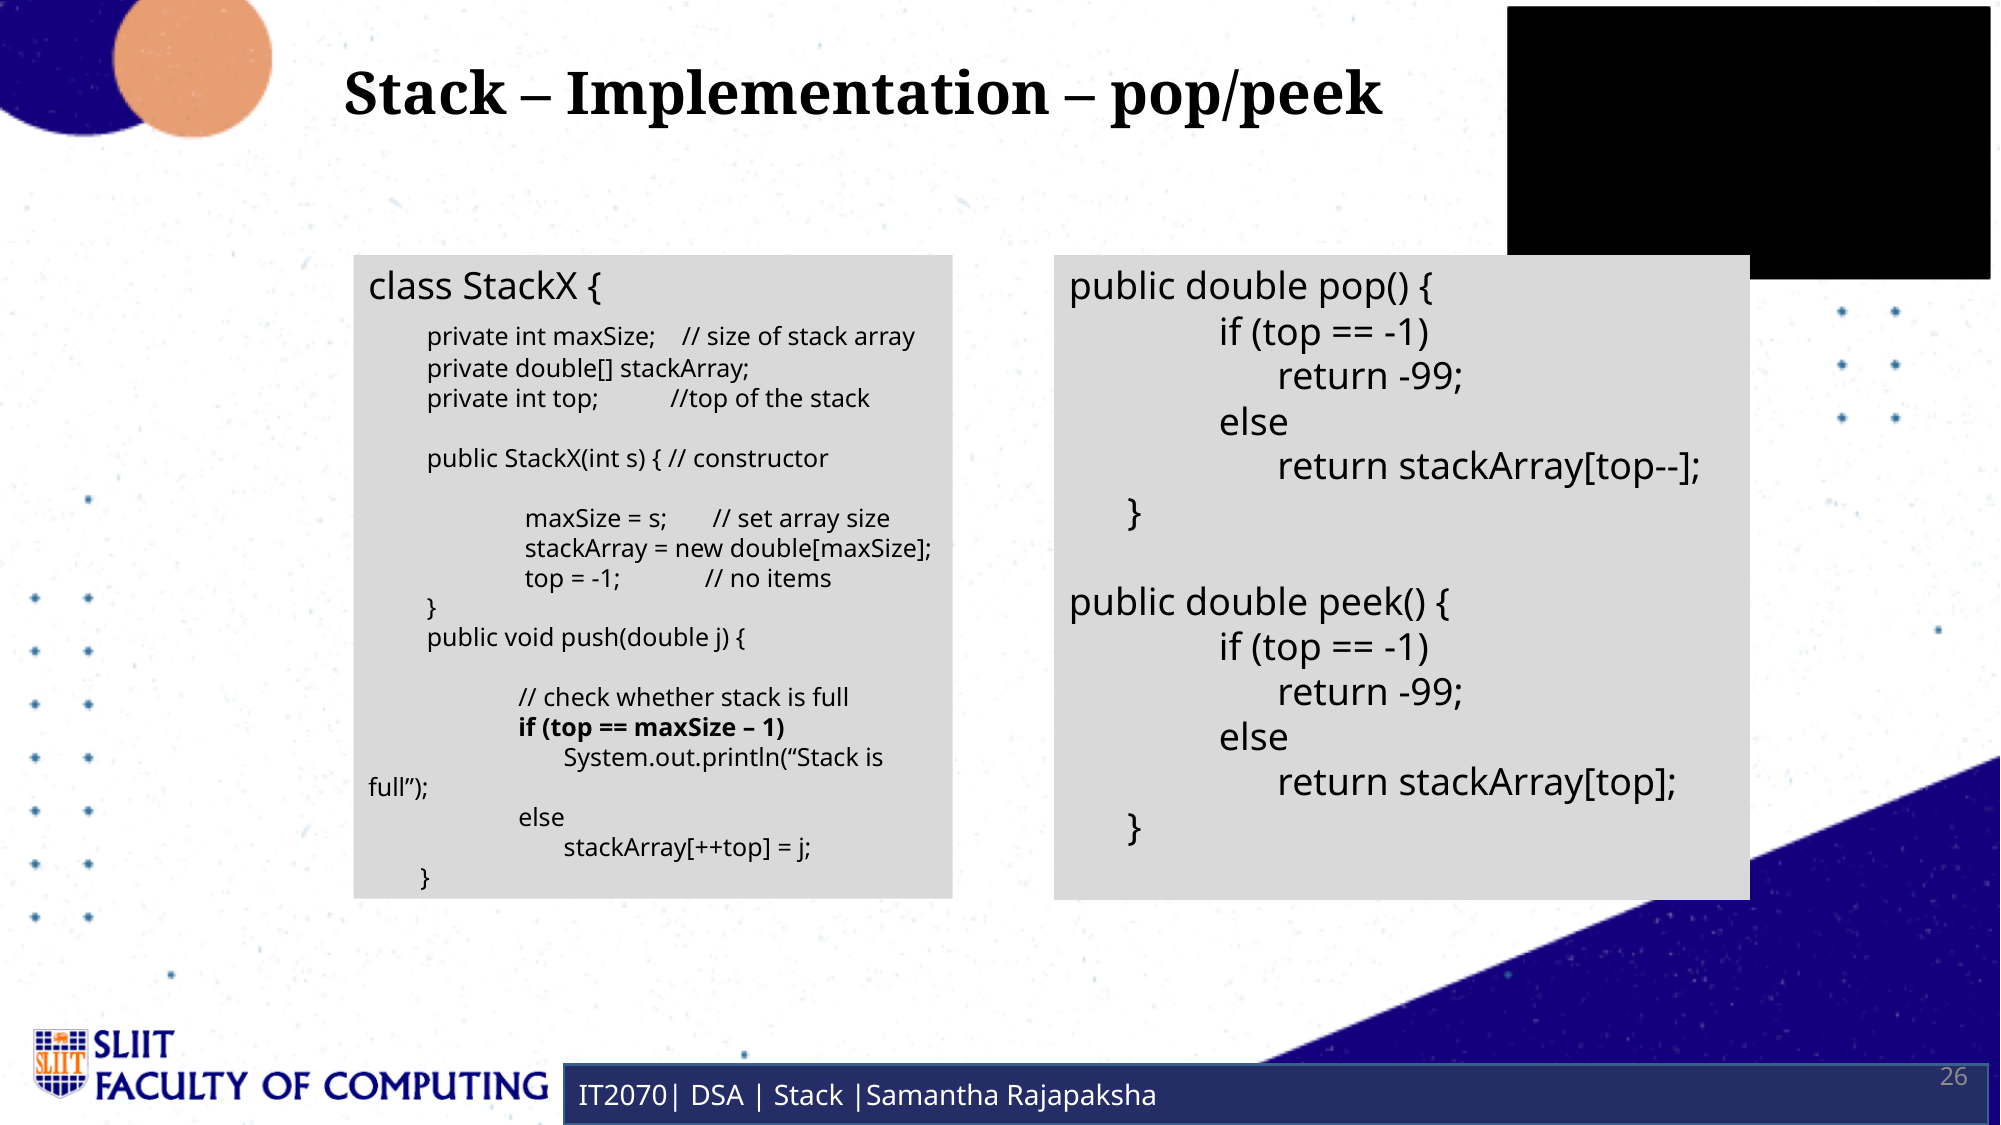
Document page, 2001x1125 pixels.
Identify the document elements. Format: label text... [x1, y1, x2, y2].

picture [0, 0, 2000, 1125]
text_box public double pop() { if (top == -1) return -99; else return stackArray[top--]; } public double peek() { if (top == -1) return -99; else return stackArray[top]; } [1054, 255, 1750, 900]
text_box class StackX { private int maxSize; // size of stack array private double[] stackArray; private int top; //top of the stack public StackX(int s) { // constructor maxSize = s; // set array size stackArray = new double[maxSize]; top = -1; // no items } public void push(double j) { // check whether stack is full if (top == maxSize – 1) System.out.println(“Stack is full”); else stackArray[++top] = j; } [353, 255, 953, 899]
slide_number 26 [1883, 1047, 1984, 1108]
title Stack – Implementation – pop/peek [329, 30, 1455, 162]
